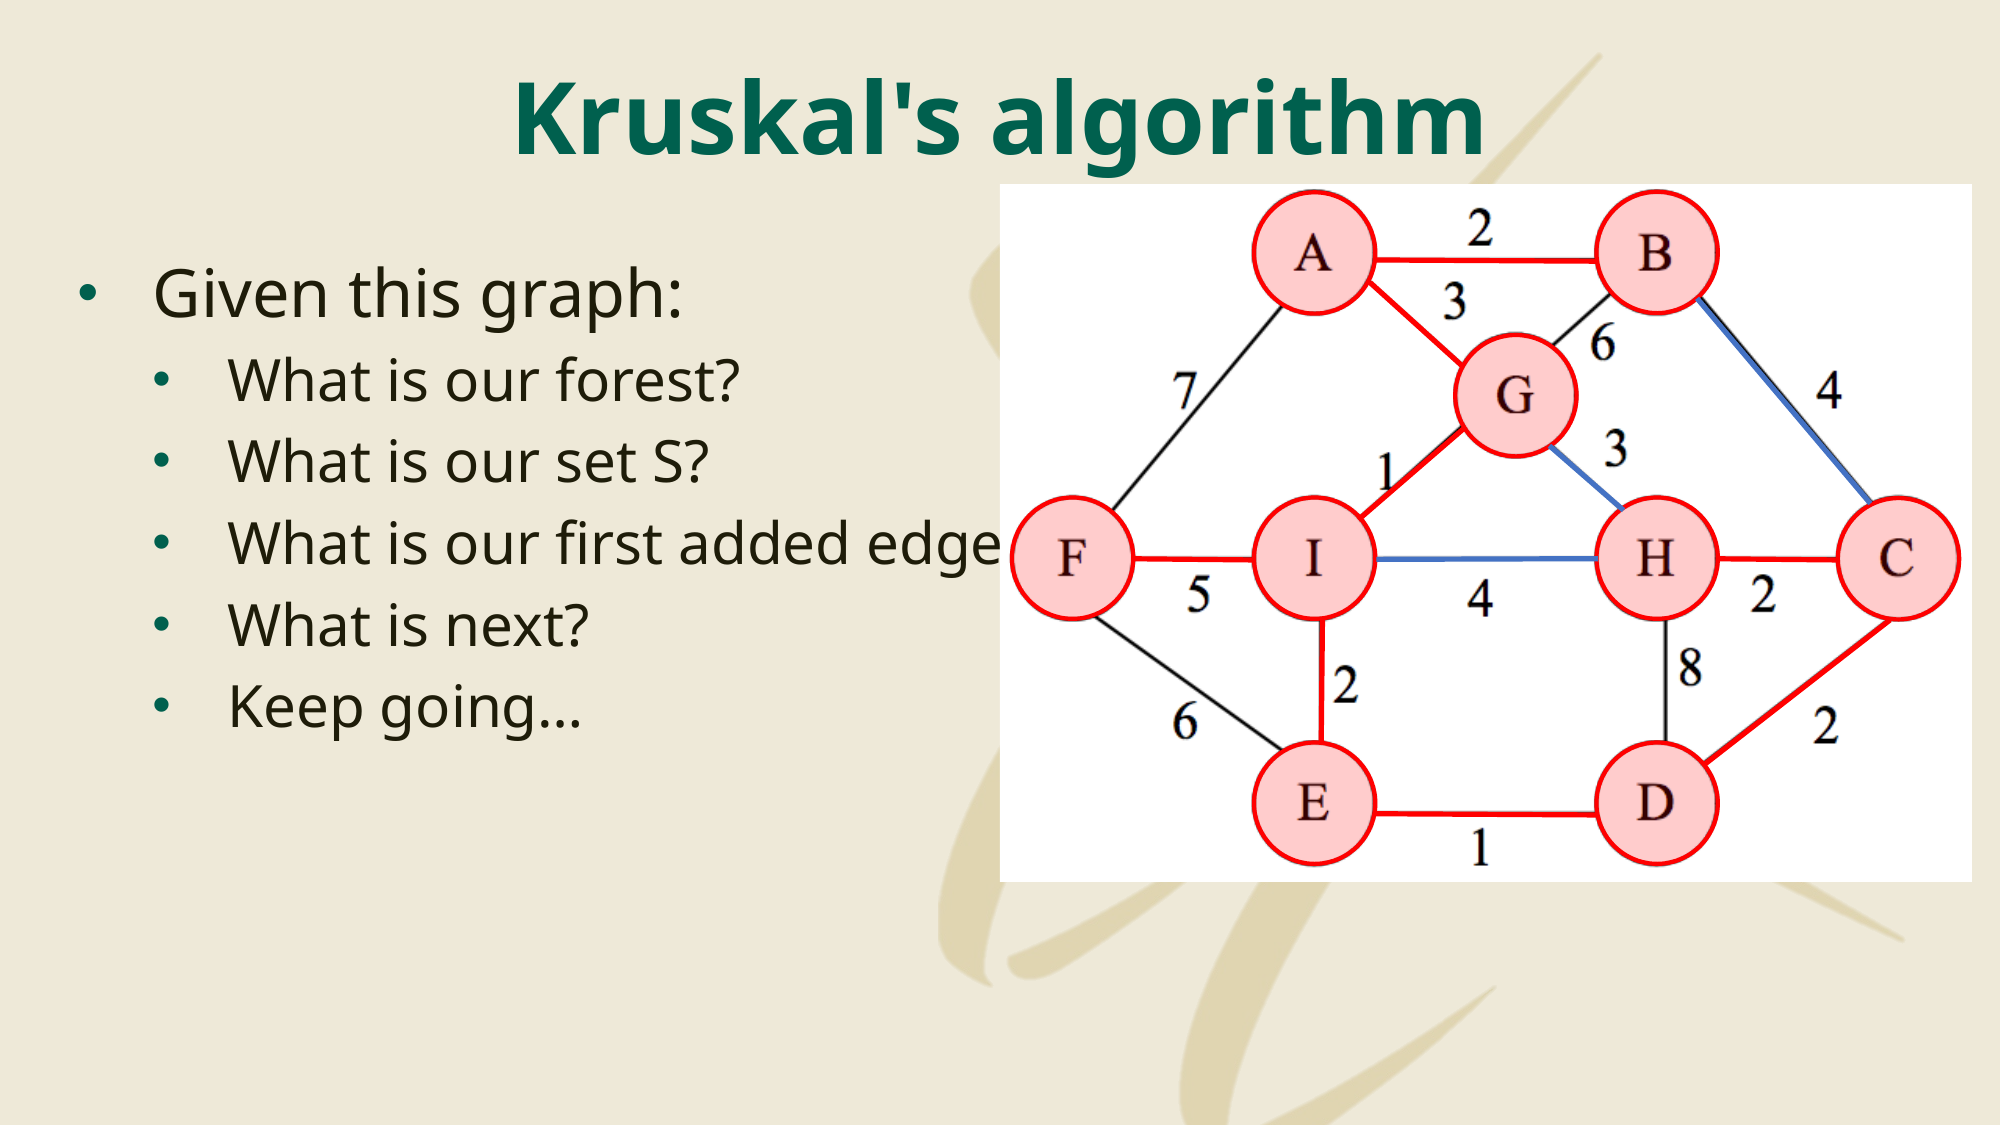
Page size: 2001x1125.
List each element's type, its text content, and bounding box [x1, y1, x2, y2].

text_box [1549, 445, 1624, 511]
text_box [1697, 298, 1871, 504]
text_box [1369, 282, 1463, 367]
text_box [1704, 619, 1890, 765]
title Kruskal's algorithm [51, 0, 938, 244]
picture [938, 0, 1972, 1125]
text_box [1358, 427, 1465, 520]
text_box Given this graph: What is our forest? What is our set S? What is our first added edge? What is next? Keep going… [62, 243, 938, 1125]
